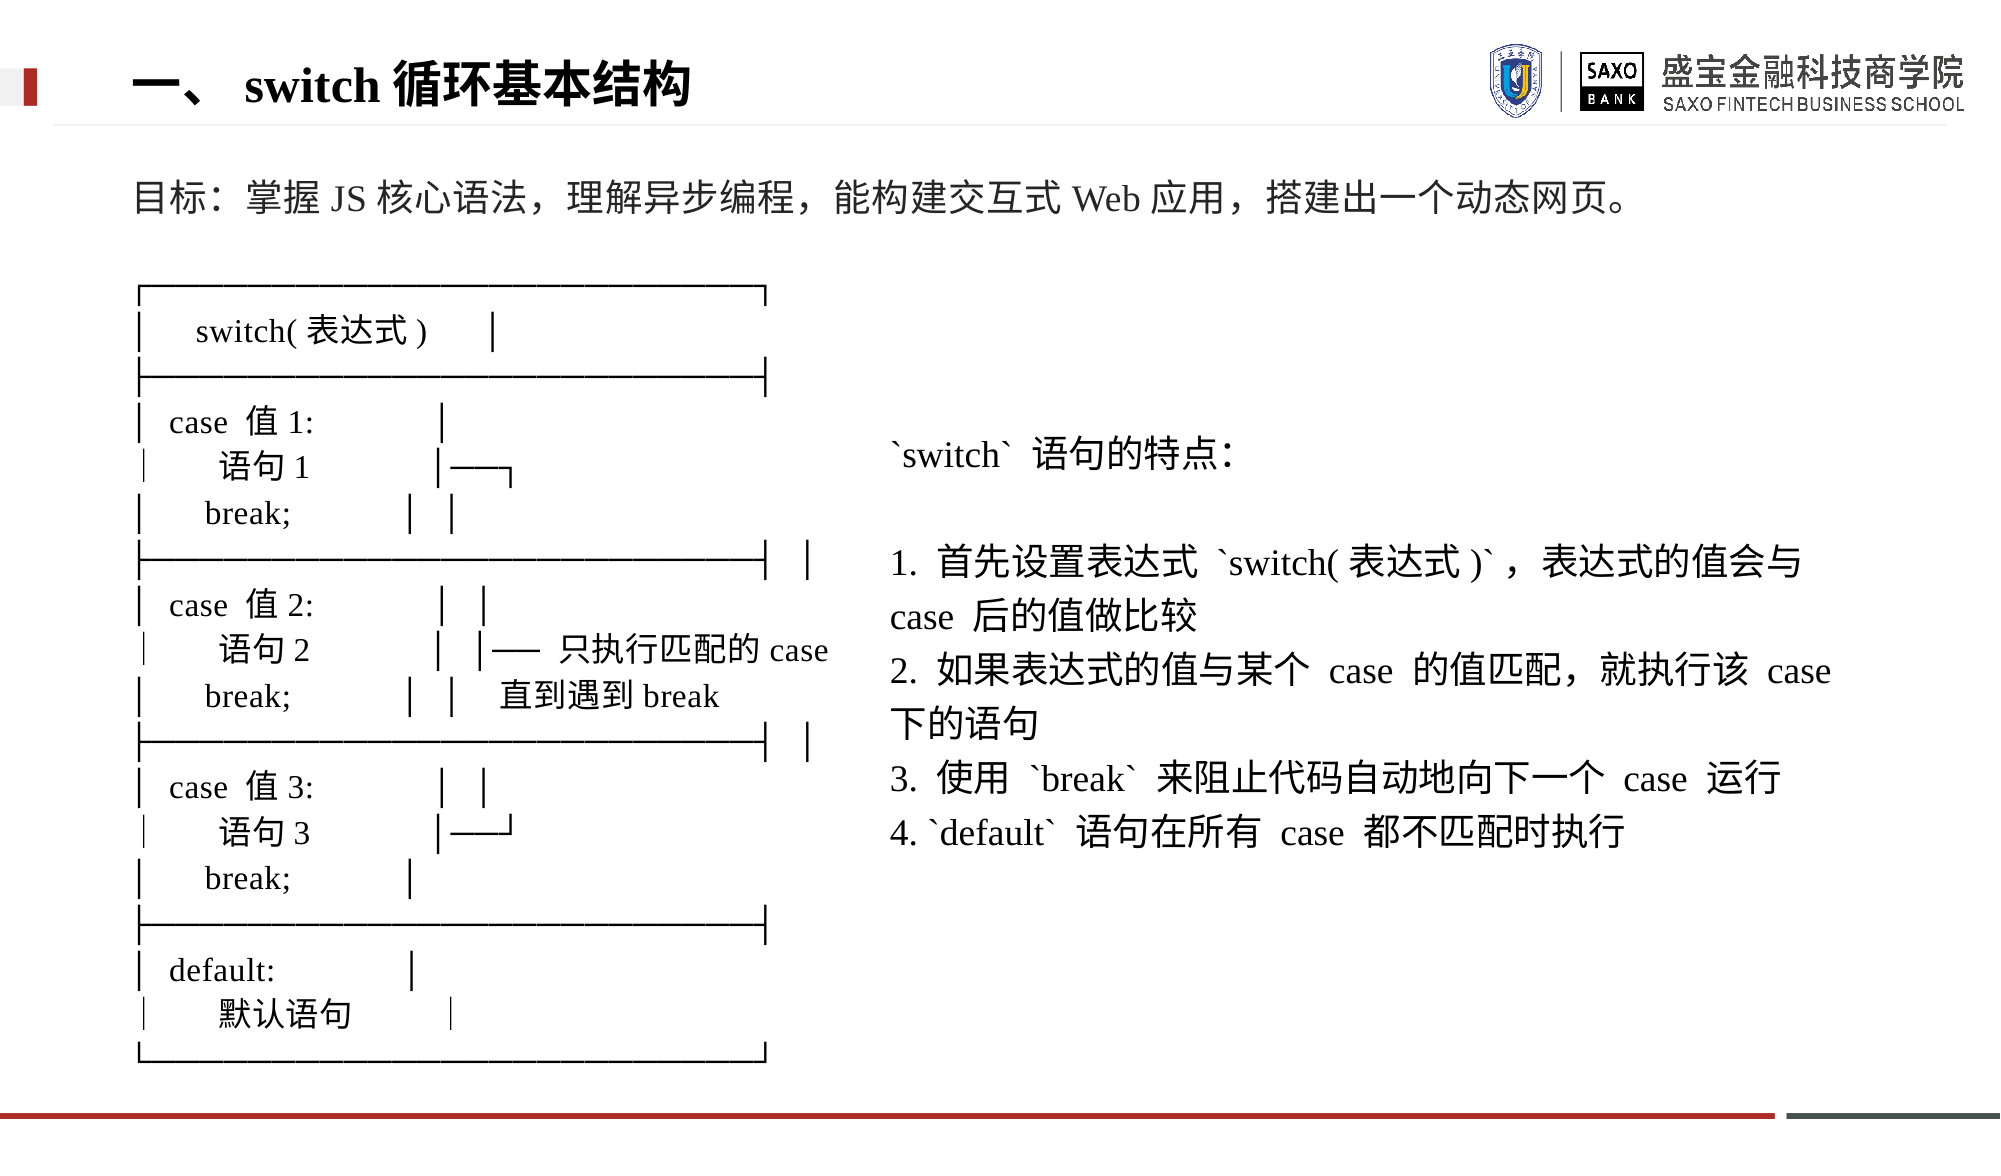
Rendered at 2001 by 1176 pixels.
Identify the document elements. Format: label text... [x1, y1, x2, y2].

picture [0, 68, 37, 106]
text_box 一、switch循环基本结构 [131, 44, 820, 113]
picture [1489, 43, 1964, 118]
picture [0, 1112, 1775, 1119]
text_box ┌─────────────────────────┐ │ switch(表达式) │ ├─────────────────────────┤ │ case 值1: │ │ 语句1 │──┐ │ break; │ │ ├─────────────────────────┤ │ │ case 值2: │ │ │ 语句2 │ │── 只执行匹配的case │ break; │ │ 直到遇到break ├─────────────────────────┤ │ │ case 值3: │ │ │ 语句3 │──┘ │ break; │ ├─────────────────────────┤ │ default: │ │ 默认语句 │ └─────────────────────────┘ [112, 249, 1062, 1075]
picture [1786, 1112, 2000, 1119]
text_box `switch` 语句的特点： 1. 首先设置表达式 `switch(表达式)`，表达式的值会与 case 后的值做比较 2. 如果表达式的值与某个 case 的值匹配，就执行该 case 下的语句 3. 使用 `break` 来阻止代码自动地向下一个 case 运行 4. `default` 语句在所有 case 都不匹配时执行 [875, 413, 1875, 915]
text_box 目标：掌握JS核心语法，理解异步编程，能构建交互式Web应用，搭建出一个动态网页。 [131, 167, 1762, 220]
